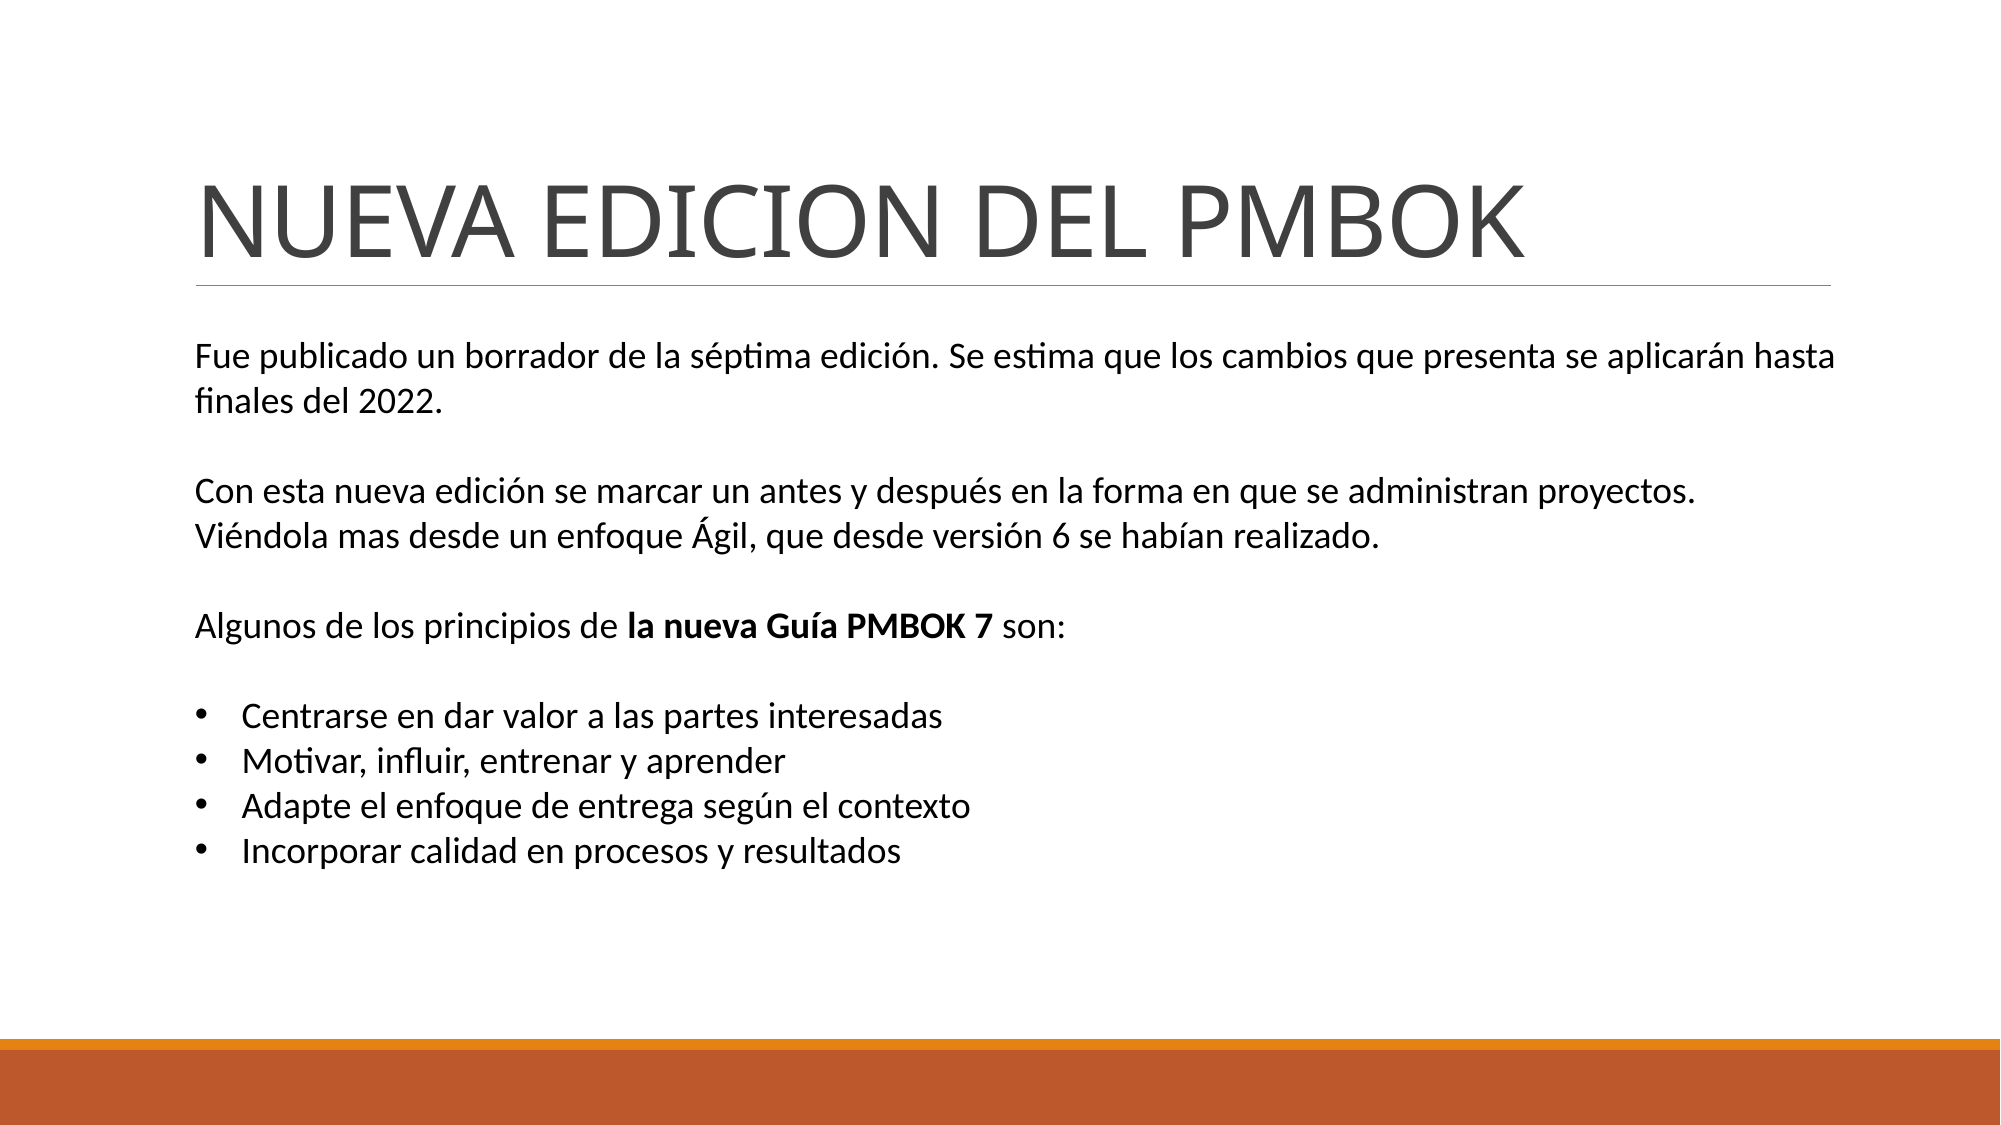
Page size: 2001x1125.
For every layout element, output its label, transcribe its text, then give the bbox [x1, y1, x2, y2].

title NUEVA EDICION DEL PMBOK [180, 47, 1830, 285]
text_box Fue publicado un borrador de la séptima edición. Se estima que los cambios que presenta se aplicarán hasta finales del 2022. Con esta nueva edición se marcar un antes y después en la forma en que se administran proyectos. Viéndola mas desde un enfoque Ágil, que desde versión 6 se habían realizado. Algunos de los principios de la nueva Guía PMBOK 7 son: Centrarse en dar valor a las partes interesadas Motivar, influir, entrenar y aprender Adapte el enfoque de entrega según el contexto Incorporar calidad en procesos y resultados [179, 323, 1856, 879]
